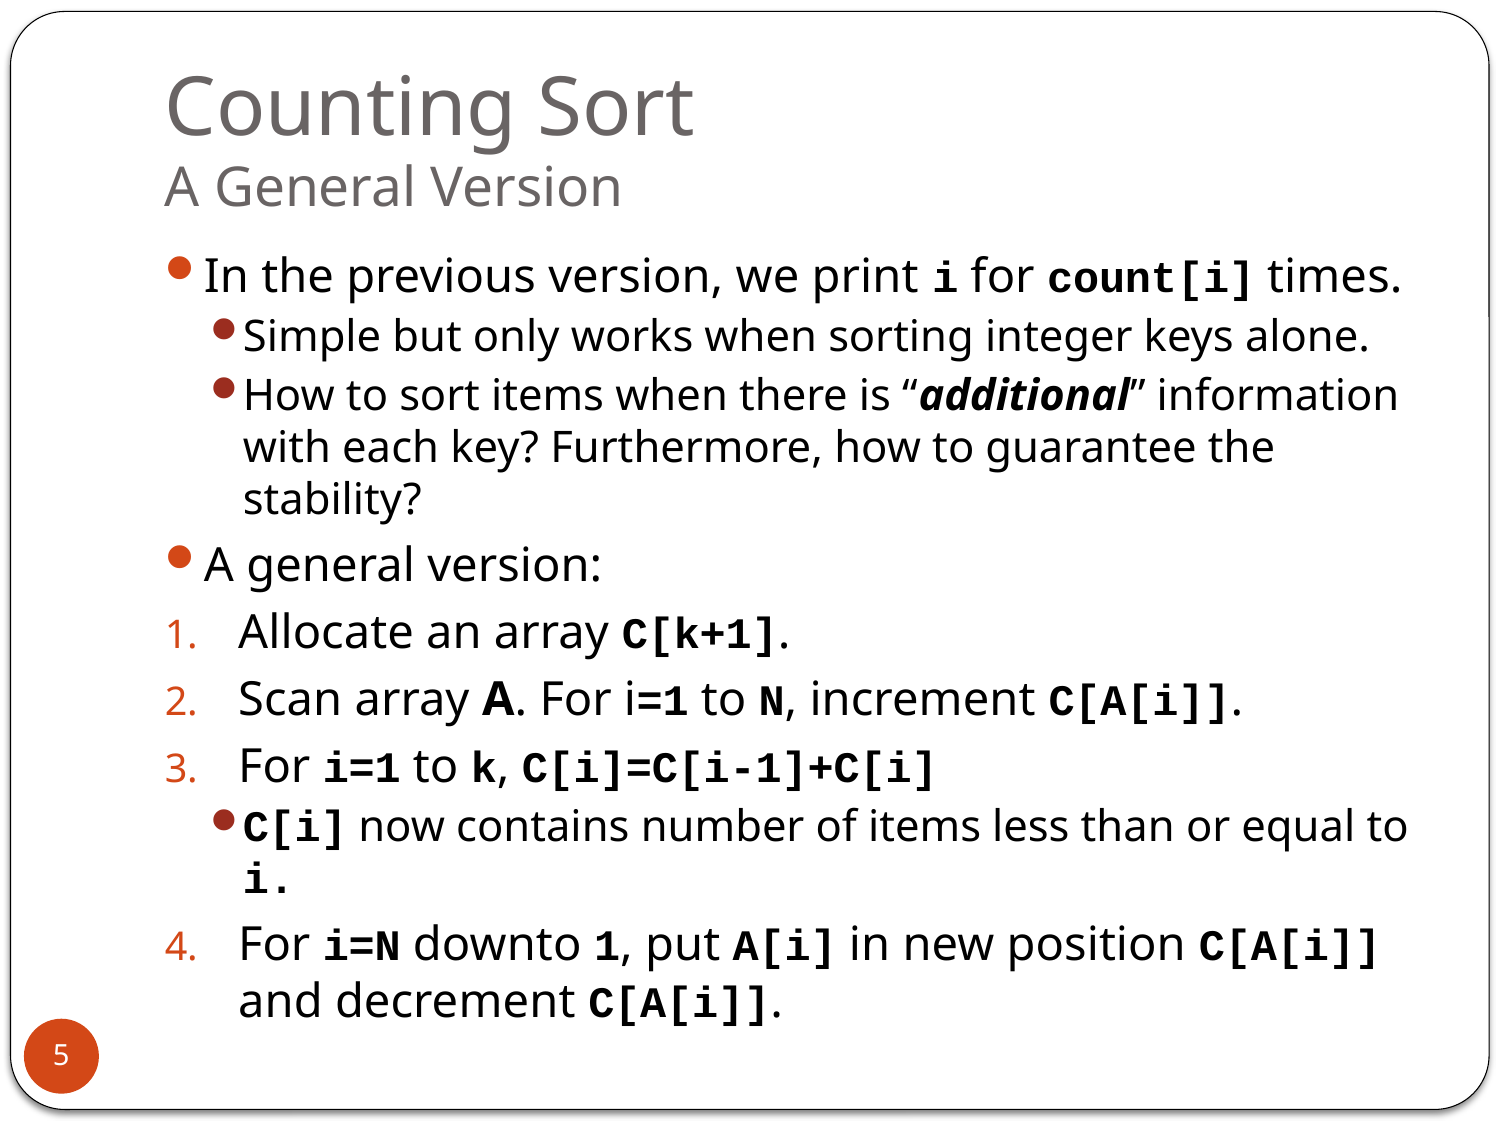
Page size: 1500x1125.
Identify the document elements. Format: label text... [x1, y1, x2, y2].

list In the previous version, we print i for count[i] times. Simple but only works when sorting integer keys alone. How to sort items when there is “additional” information with each key? Furthermore, how to guarantee the stability? A general version: Allocate an array C[k+1]. Scan array A. For i=1 to N, increment C[A[i]]. For i=1 to k, C[i]=C[i-1]+C[i] C[i] now contains number of items less than or equal to i. For i=N downto 1, put A[i] in new position C[A[i]] and decrement C[A[i]]. [150, 237, 1425, 1075]
title Counting Sort A General Version [150, 45, 1425, 233]
slide_number 5 [23, 1018, 99, 1094]
